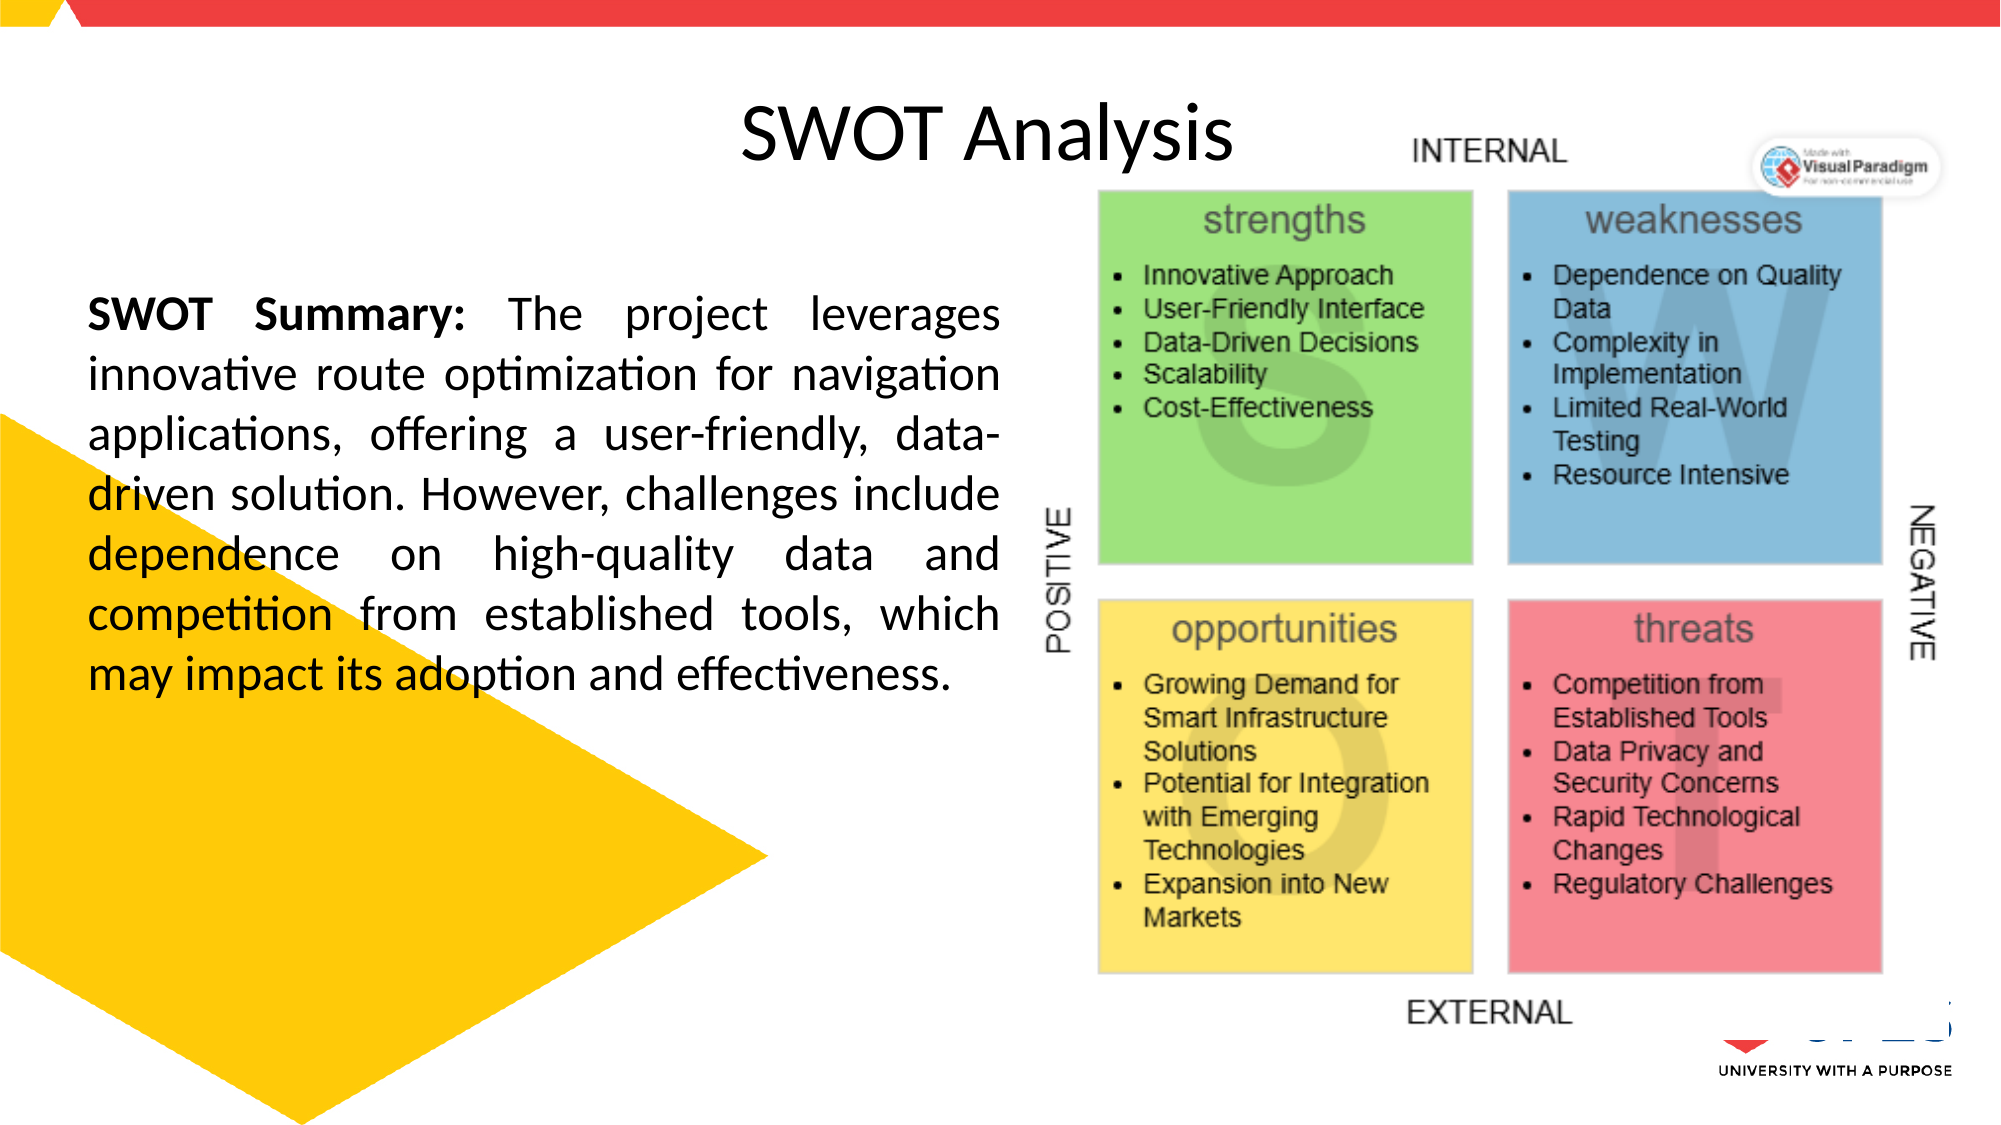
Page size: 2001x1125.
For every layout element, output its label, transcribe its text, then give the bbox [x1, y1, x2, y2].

text_box SWOT Summary: The project leverages innovative route optimization for navigation applications, offering a user-friendly, data-driven solution. However, challenges include dependence on high-quality data and competition from established tools, which may impact its adoption and effectiveness. [72, 272, 1016, 894]
text_box SWOT Analysis [87, 69, 1888, 258]
picture [0, 0, 2001, 1125]
